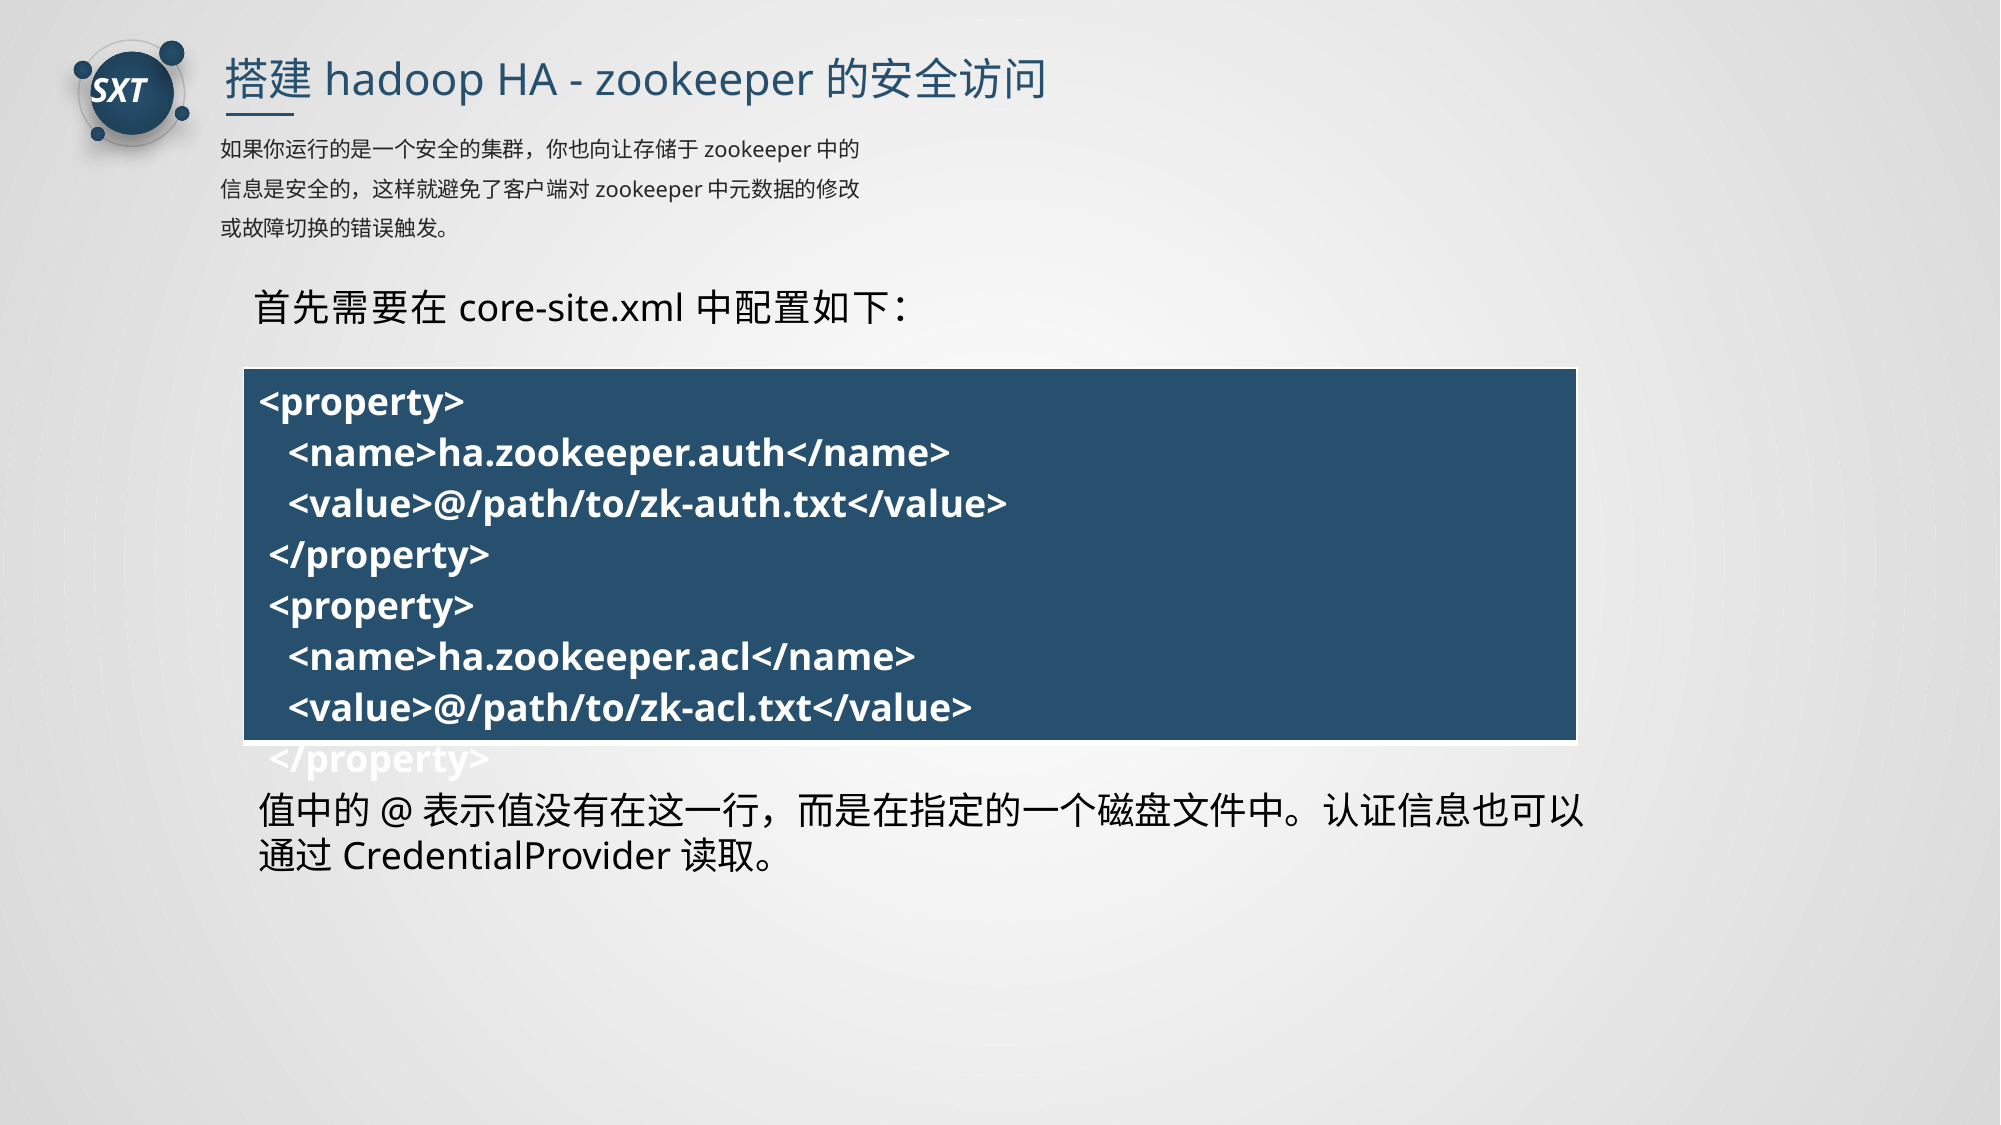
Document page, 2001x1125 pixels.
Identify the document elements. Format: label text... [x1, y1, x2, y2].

table_header <property> <name>ha.zookeeper.auth</name> <value>@/path/to/zk-auth.txt</value> </property> <property> <name>ha.zookeeper.acl</name> <value>@/path/to/zk-acl.txt</value> </property> [244, 369, 1576, 740]
text_box 搭建hadoop HA - zookeeper的安全访问 [209, 44, 1063, 113]
text_box 首先需要在core-site.xml中配置如下： [238, 276, 907, 337]
text_box 如果你运行的是一个安全的集群，你也向让存储于zookeeper中的信息是安全的，这样就避免了客户端对zookeeper中元数据的修改或故障切换的错误触发。 [205, 115, 877, 249]
text_box 值中的@表示值没有在这一行，而是在指定的一个磁盘文件中。认证信息也可以通过CredentialProvider读取。 [243, 779, 1602, 885]
